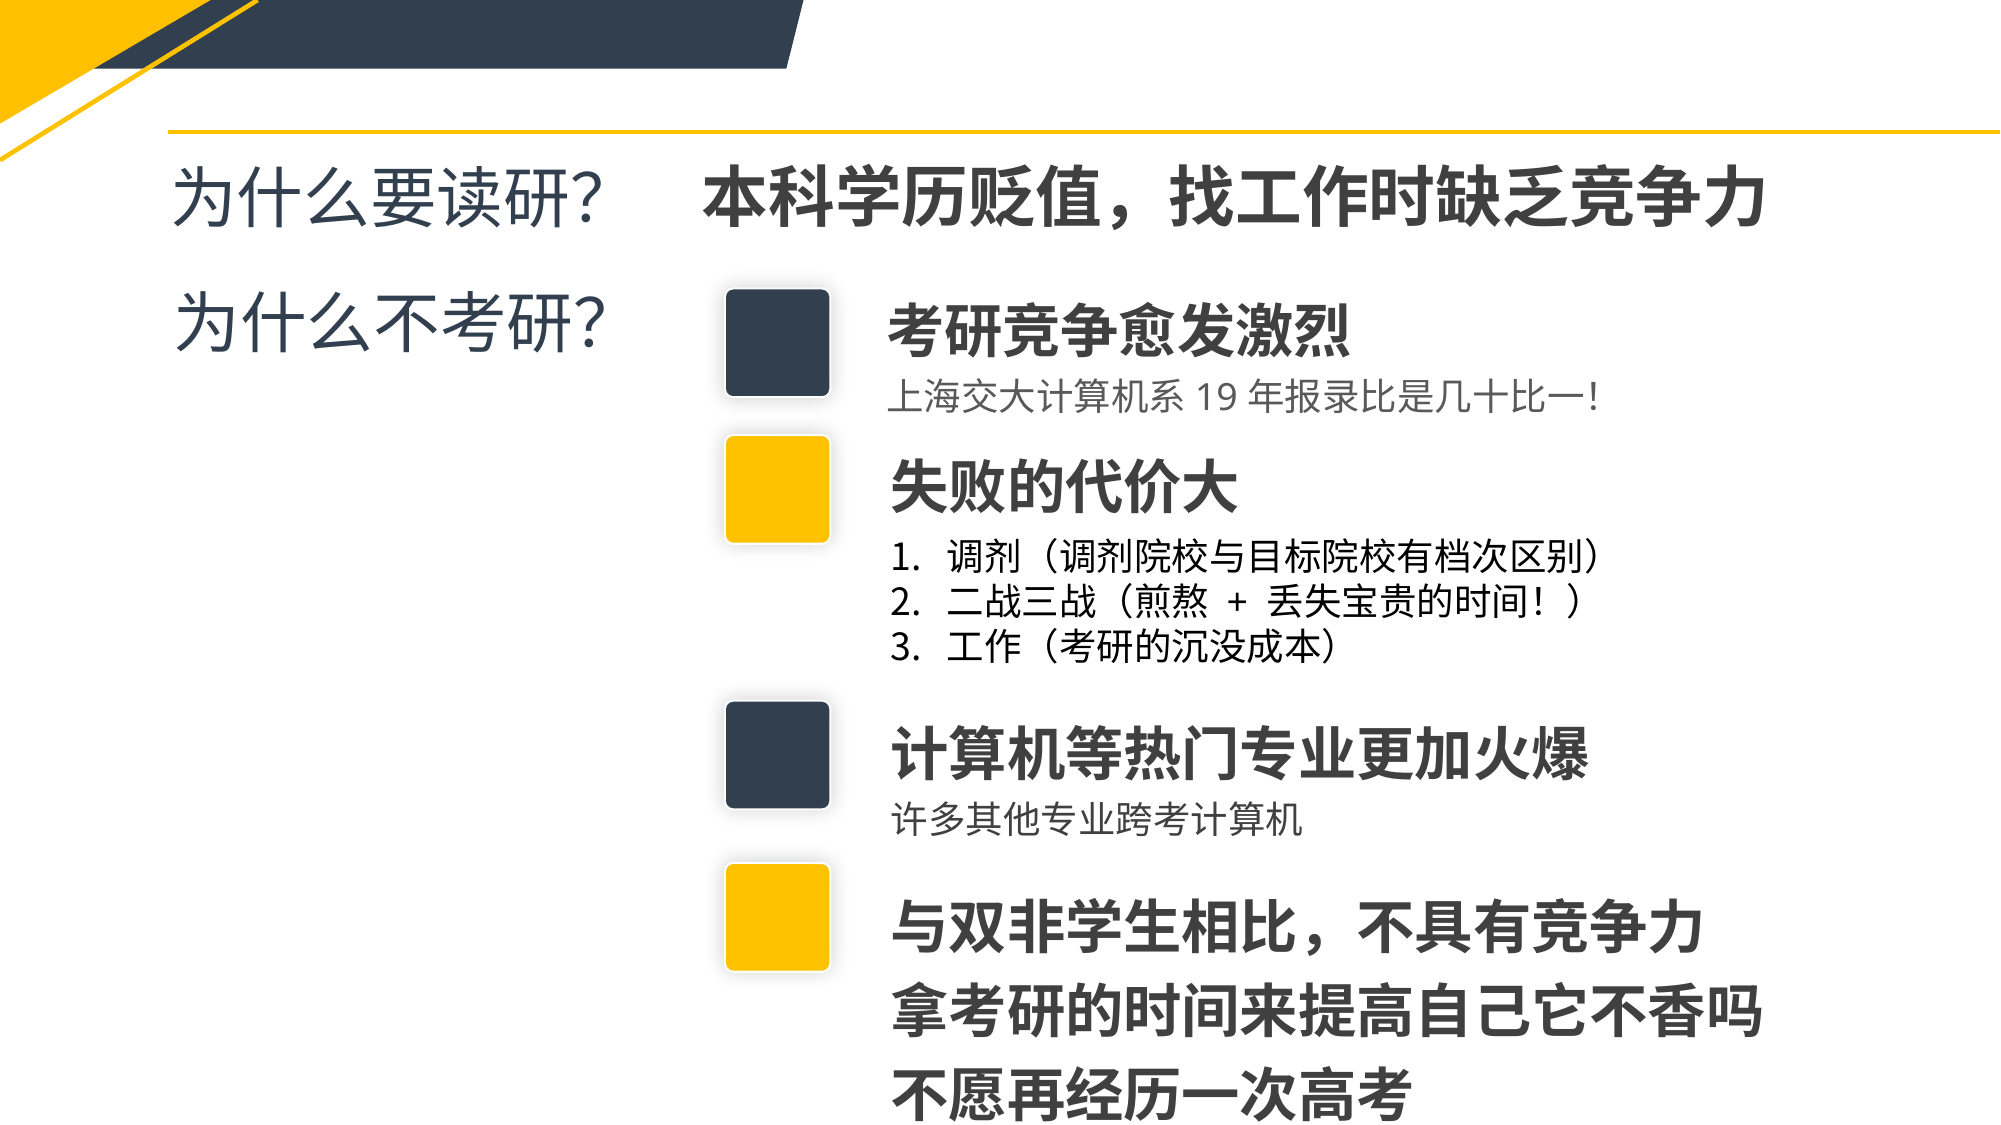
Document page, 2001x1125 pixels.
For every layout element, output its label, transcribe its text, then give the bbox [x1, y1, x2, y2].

text_box 计算机等热门专业更加火爆 许多其他专业跨考计算机 [875, 695, 1827, 849]
text_box [723, 433, 832, 545]
text_box [723, 323, 832, 399]
text_box [723, 861, 832, 973]
text_box 为什么不考研？ [156, 273, 658, 369]
text_box 为什么要读研？ [152, 148, 655, 244]
text_box [723, 699, 832, 811]
text_box 本科学历贬值，找工作时缺乏竞争力 [686, 147, 1885, 323]
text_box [0, 0, 258, 161]
text_box 与双非学生相比，不具有竞争力 拿考研的时间来提高自己它不香吗 不愿再经历一次高考 [875, 868, 1827, 1125]
text_box 调剂（调剂院校与目标院校有档次区别） 二战三战（煎熬 + 丢失宝贵的时间！） 工作（考研的沉没成本） [875, 525, 1783, 676]
text_box 失败的代价大 [875, 428, 1827, 528]
text_box [258, 0, 805, 70]
text_box 考研竞争愈发激烈 上海交大计算机系19年报录比是几十比一！ [871, 323, 1823, 426]
